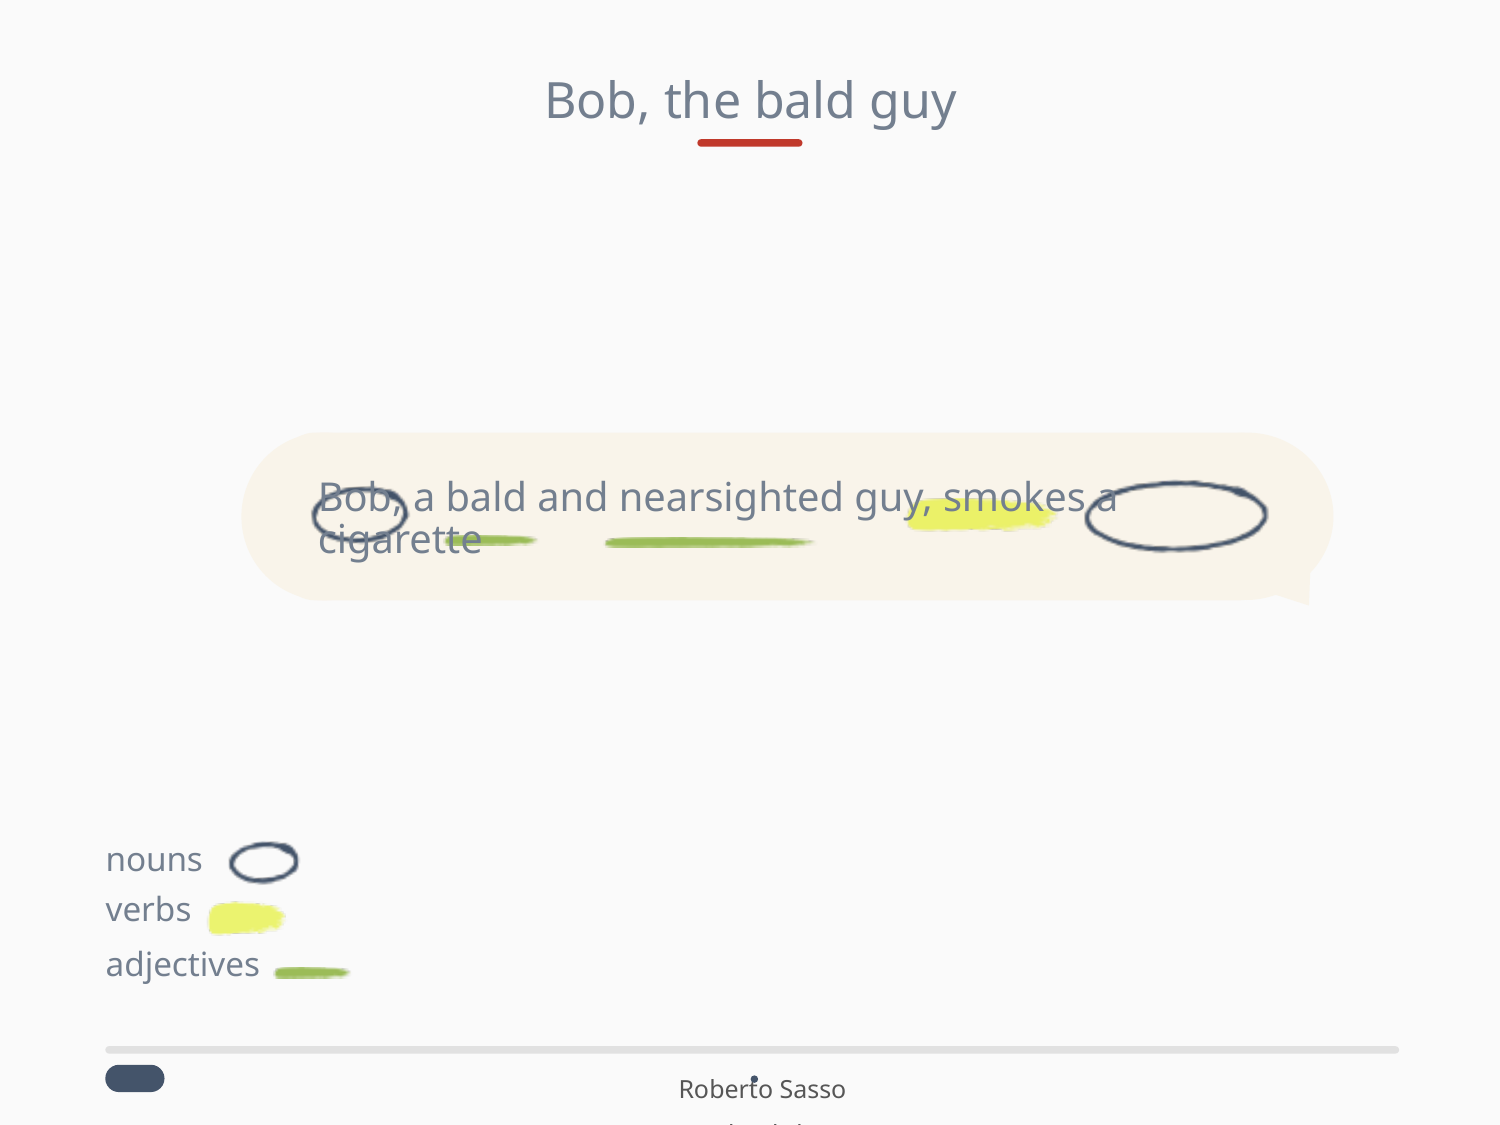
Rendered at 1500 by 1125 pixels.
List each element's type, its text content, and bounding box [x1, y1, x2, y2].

picture [191, 899, 305, 939]
slide_number [96, 1050, 175, 1103]
text_box adjectives [98, 940, 283, 992]
picture [1083, 479, 1271, 555]
title Bob, the bald guy [103, 57, 1399, 147]
picture [270, 967, 359, 979]
text_box verbs [98, 885, 257, 937]
picture [310, 485, 412, 547]
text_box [241, 432, 1334, 606]
picture [599, 536, 826, 548]
picture [227, 839, 302, 887]
text_box nouns [98, 835, 257, 885]
picture [439, 534, 546, 546]
picture [890, 497, 1080, 534]
